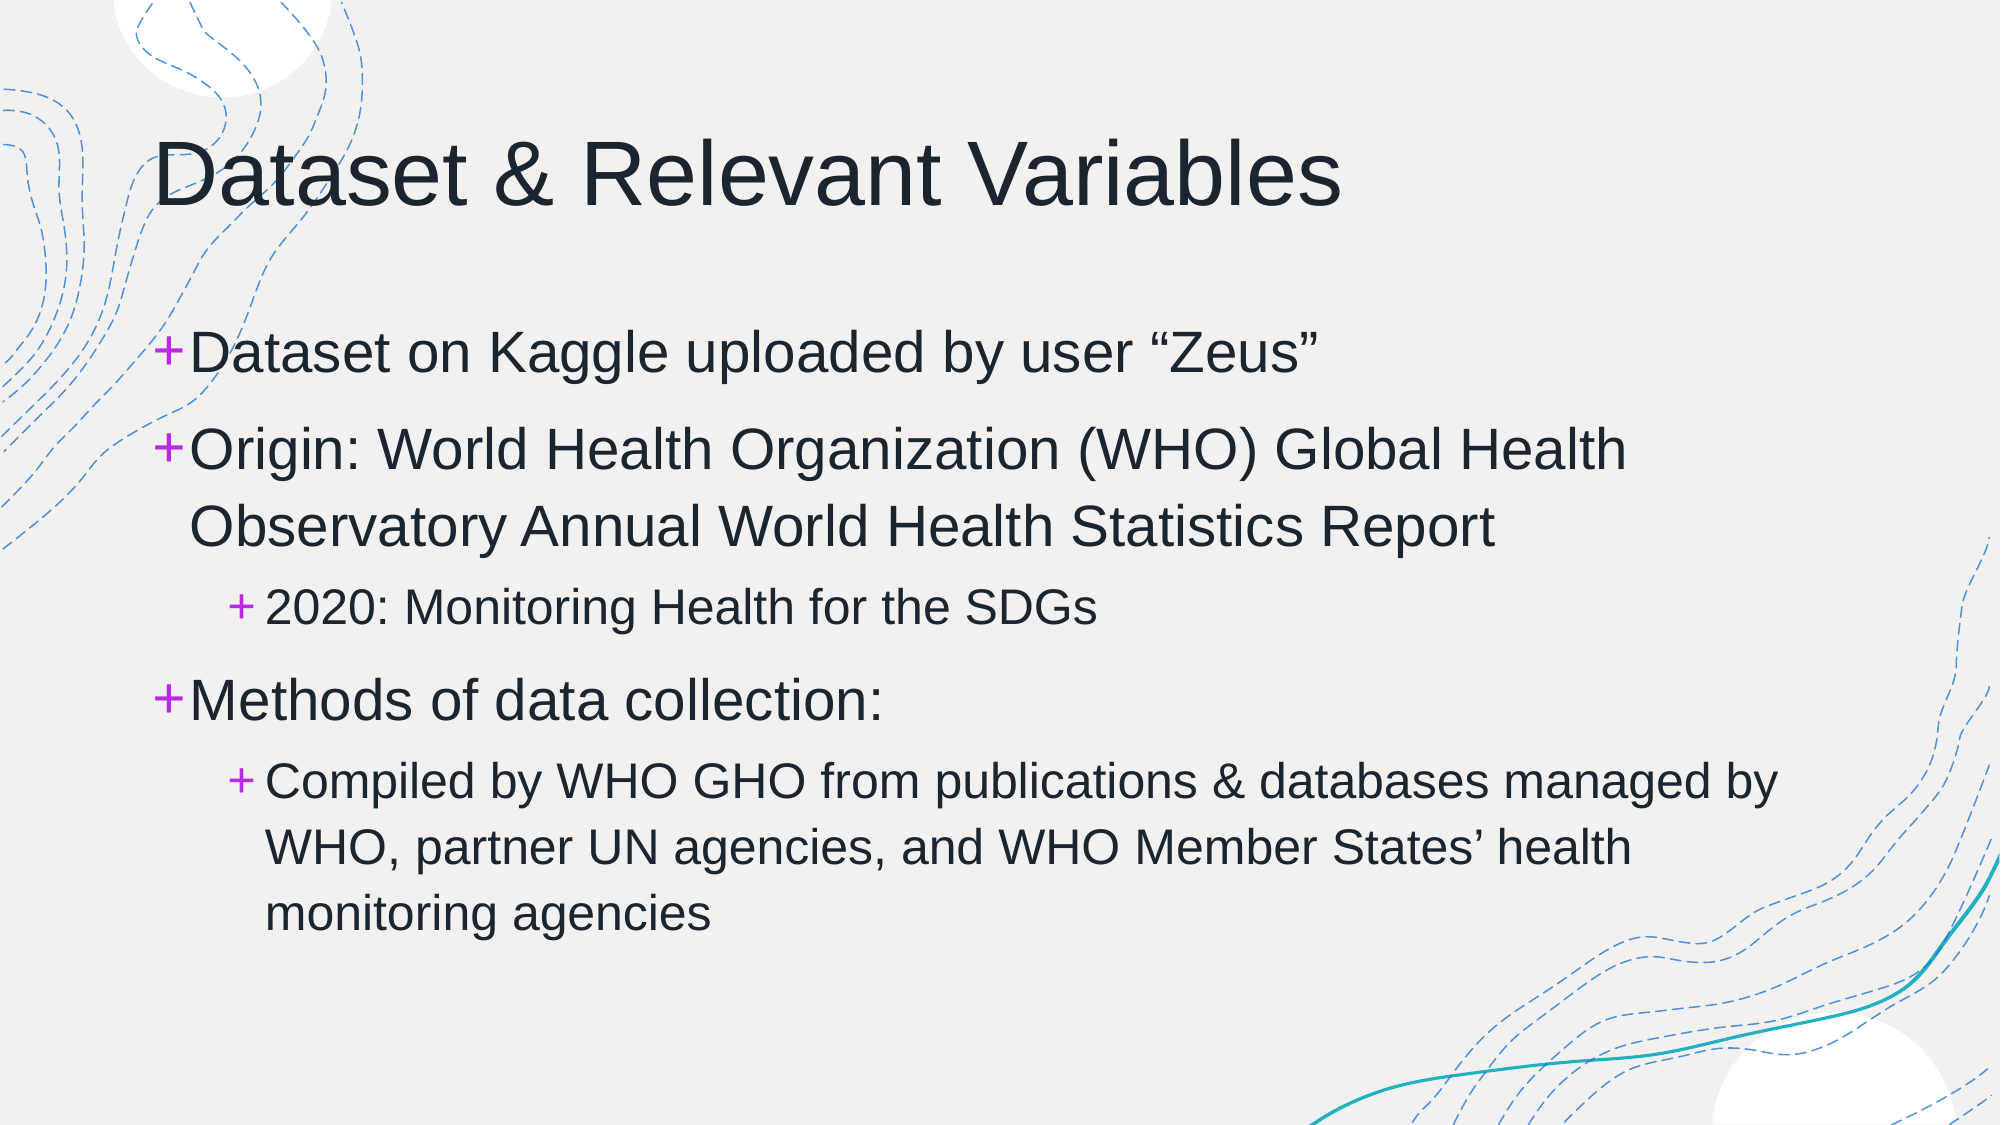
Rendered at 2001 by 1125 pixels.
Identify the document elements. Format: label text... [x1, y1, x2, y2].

list Dataset on Kaggle uploaded by user “Zeus” Origin: World Health Organization (WHO) Global Health Observatory Annual World Health Statistics Report 2020: Monitoring Health for the SDGs Methods of data collection: Compiled by WHO GHO from publications & databases managed by WHO, partner UN agencies, and WHO Member States’ health monitoring agencies [137, 299, 1863, 1014]
title Dataset & Relevant Variables [137, 59, 1863, 278]
